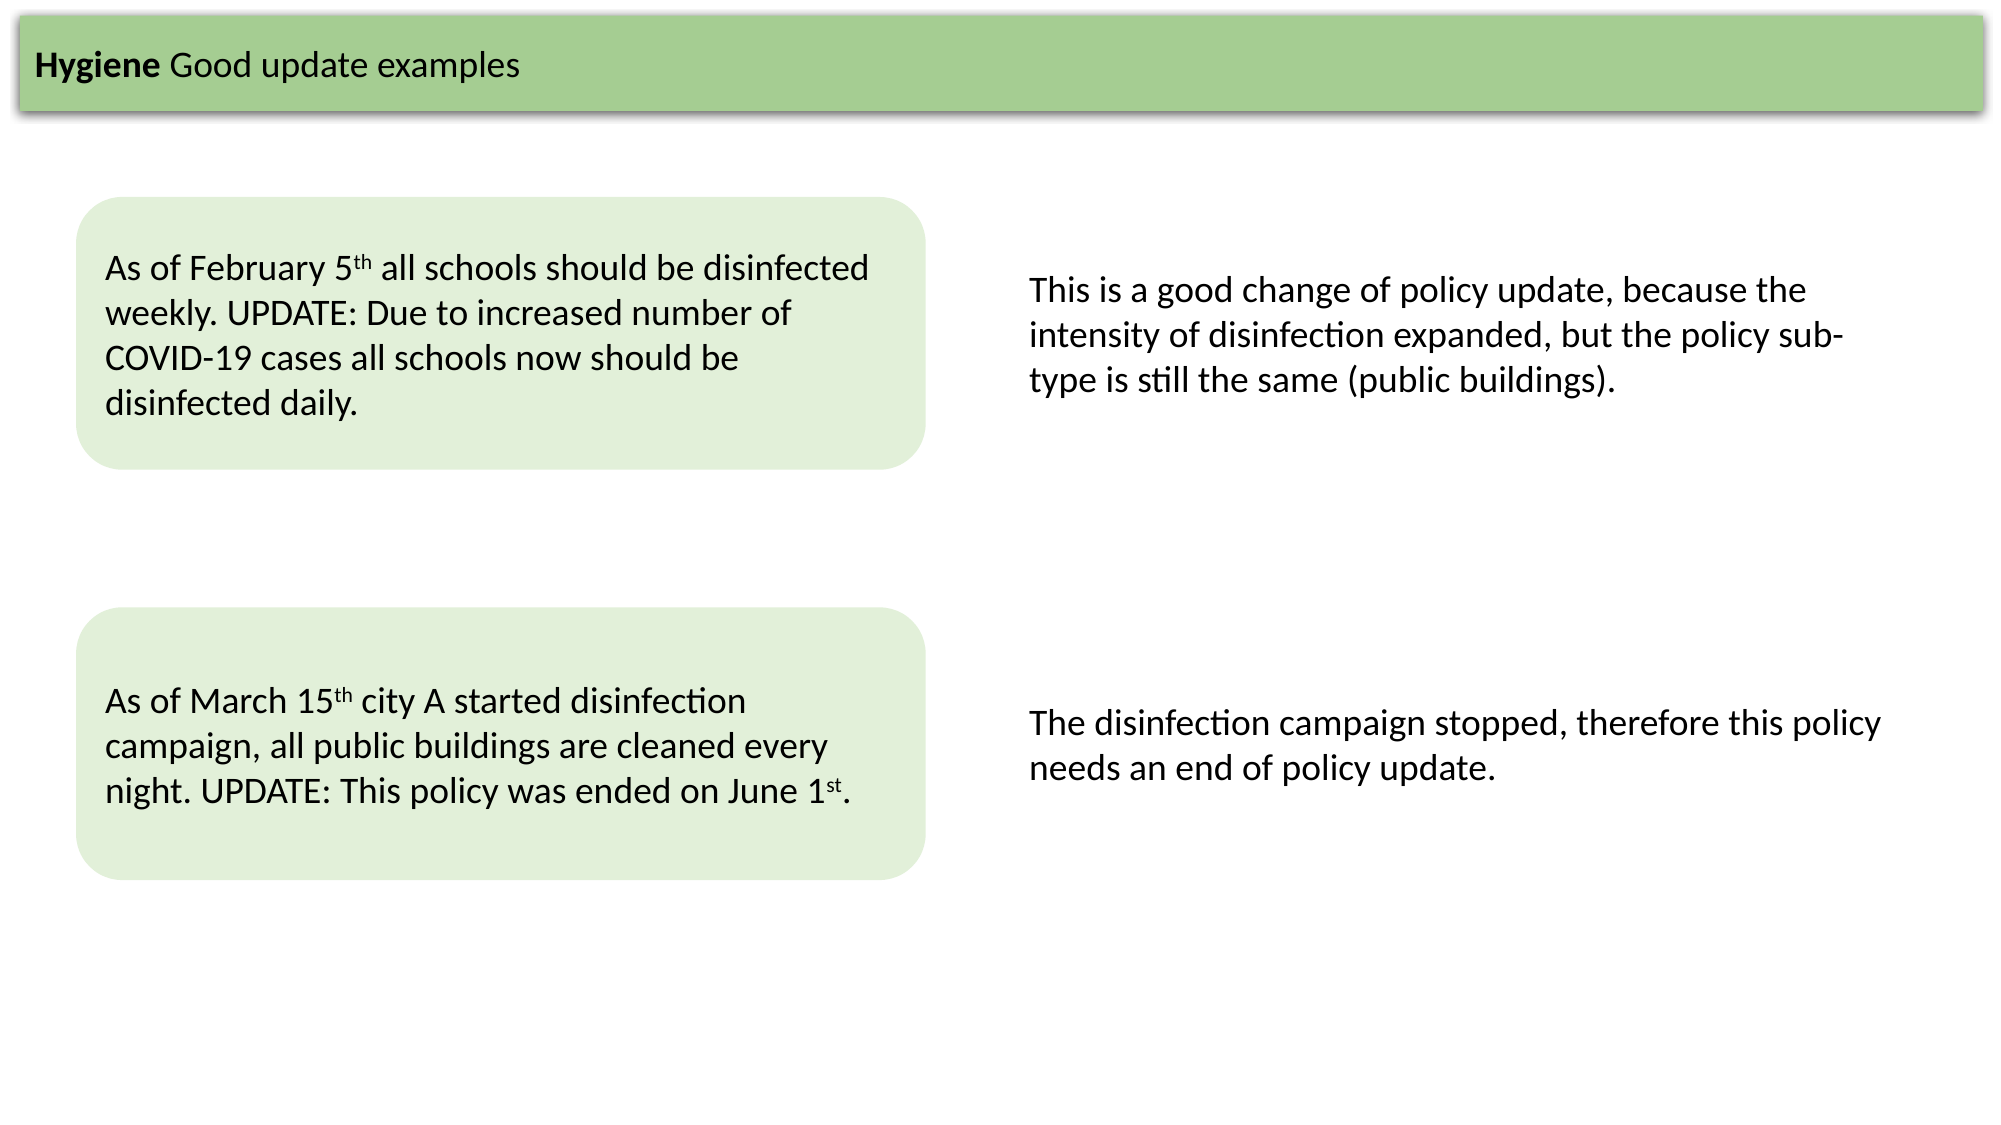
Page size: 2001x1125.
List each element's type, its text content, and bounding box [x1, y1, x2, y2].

text_box As of February 5th all schools should be disinfected weekly. UPDATE: Due to increased number of COVID-19 cases all schools now should be disinfected daily. [76, 196, 926, 470]
text_box [19, 15, 1983, 111]
text_box This is a good change of policy update, because the intensity of disinfection expanded, but the policy sub-type is still the same (public buildings). [1014, 257, 1923, 408]
text_box Hygiene Good update examples [20, 33, 1410, 93]
text_box As of March 15th city A started disinfection campaign, all public buildings are cleaned every night. UPDATE: This policy was ended on June 1st. [76, 607, 926, 881]
text_box The disinfection campaign stopped, therefore this policy needs an end of policy update. [1014, 690, 1923, 796]
